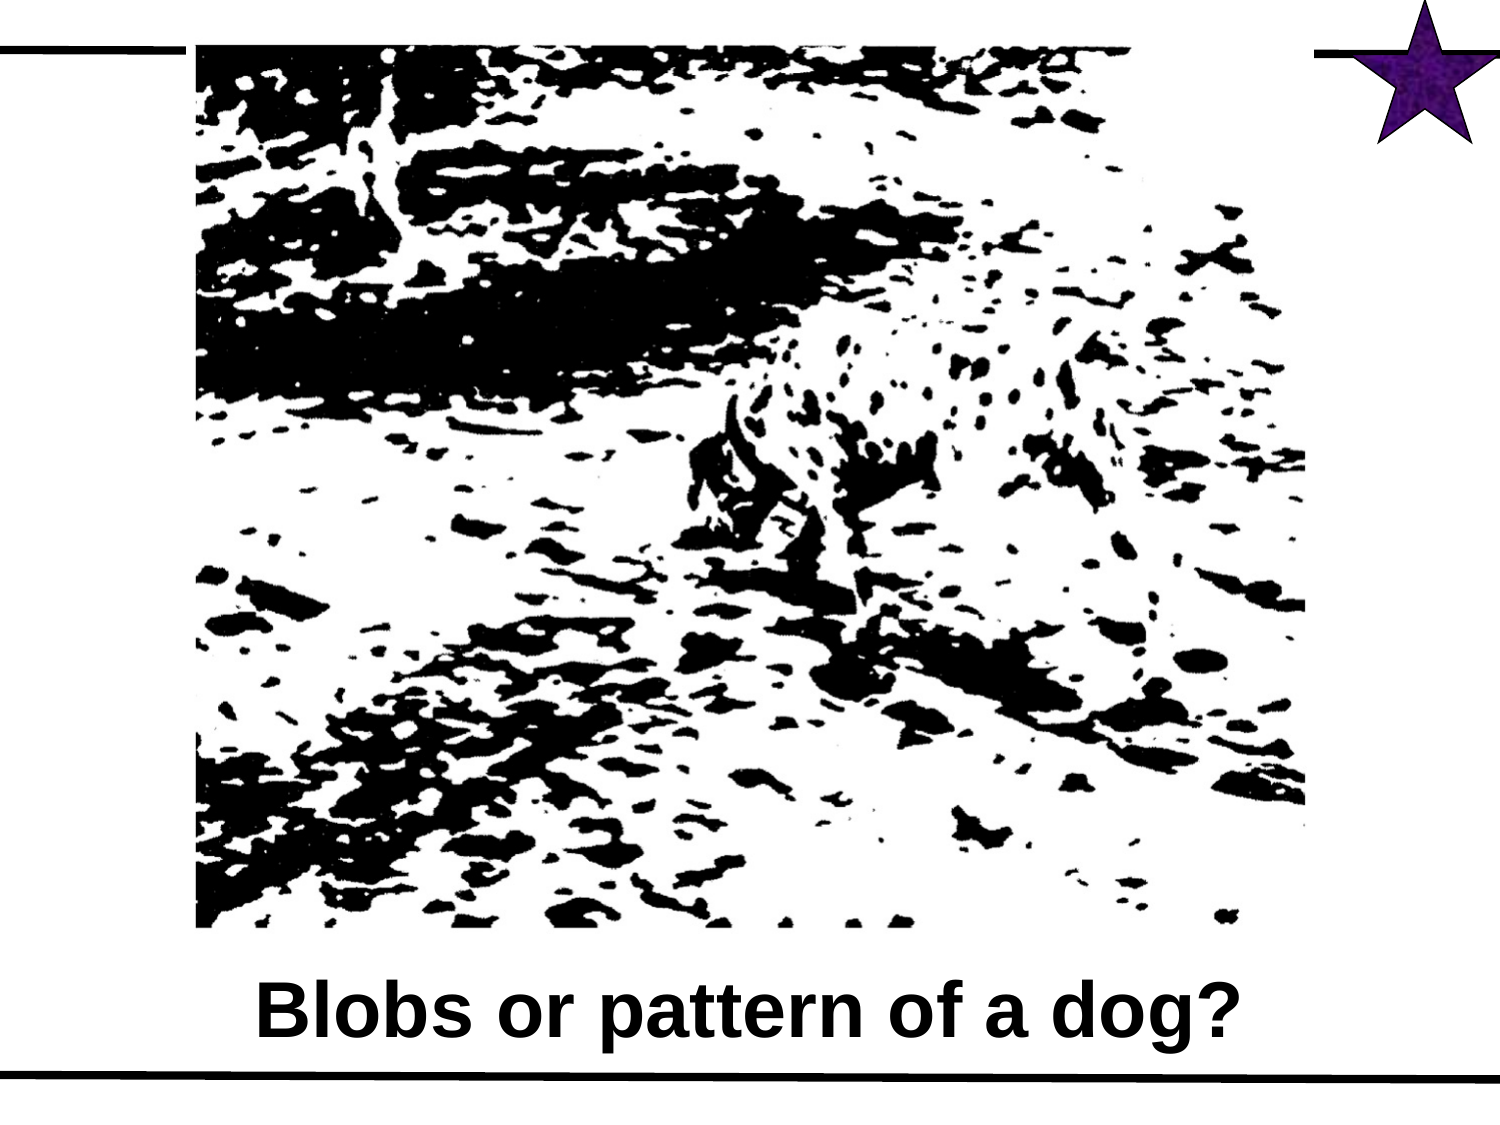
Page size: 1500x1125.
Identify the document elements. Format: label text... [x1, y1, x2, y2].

picture [185, 36, 1314, 938]
title Blobs or pattern of a dog? [0, 912, 1500, 1100]
picture [1355, 6, 1494, 139]
